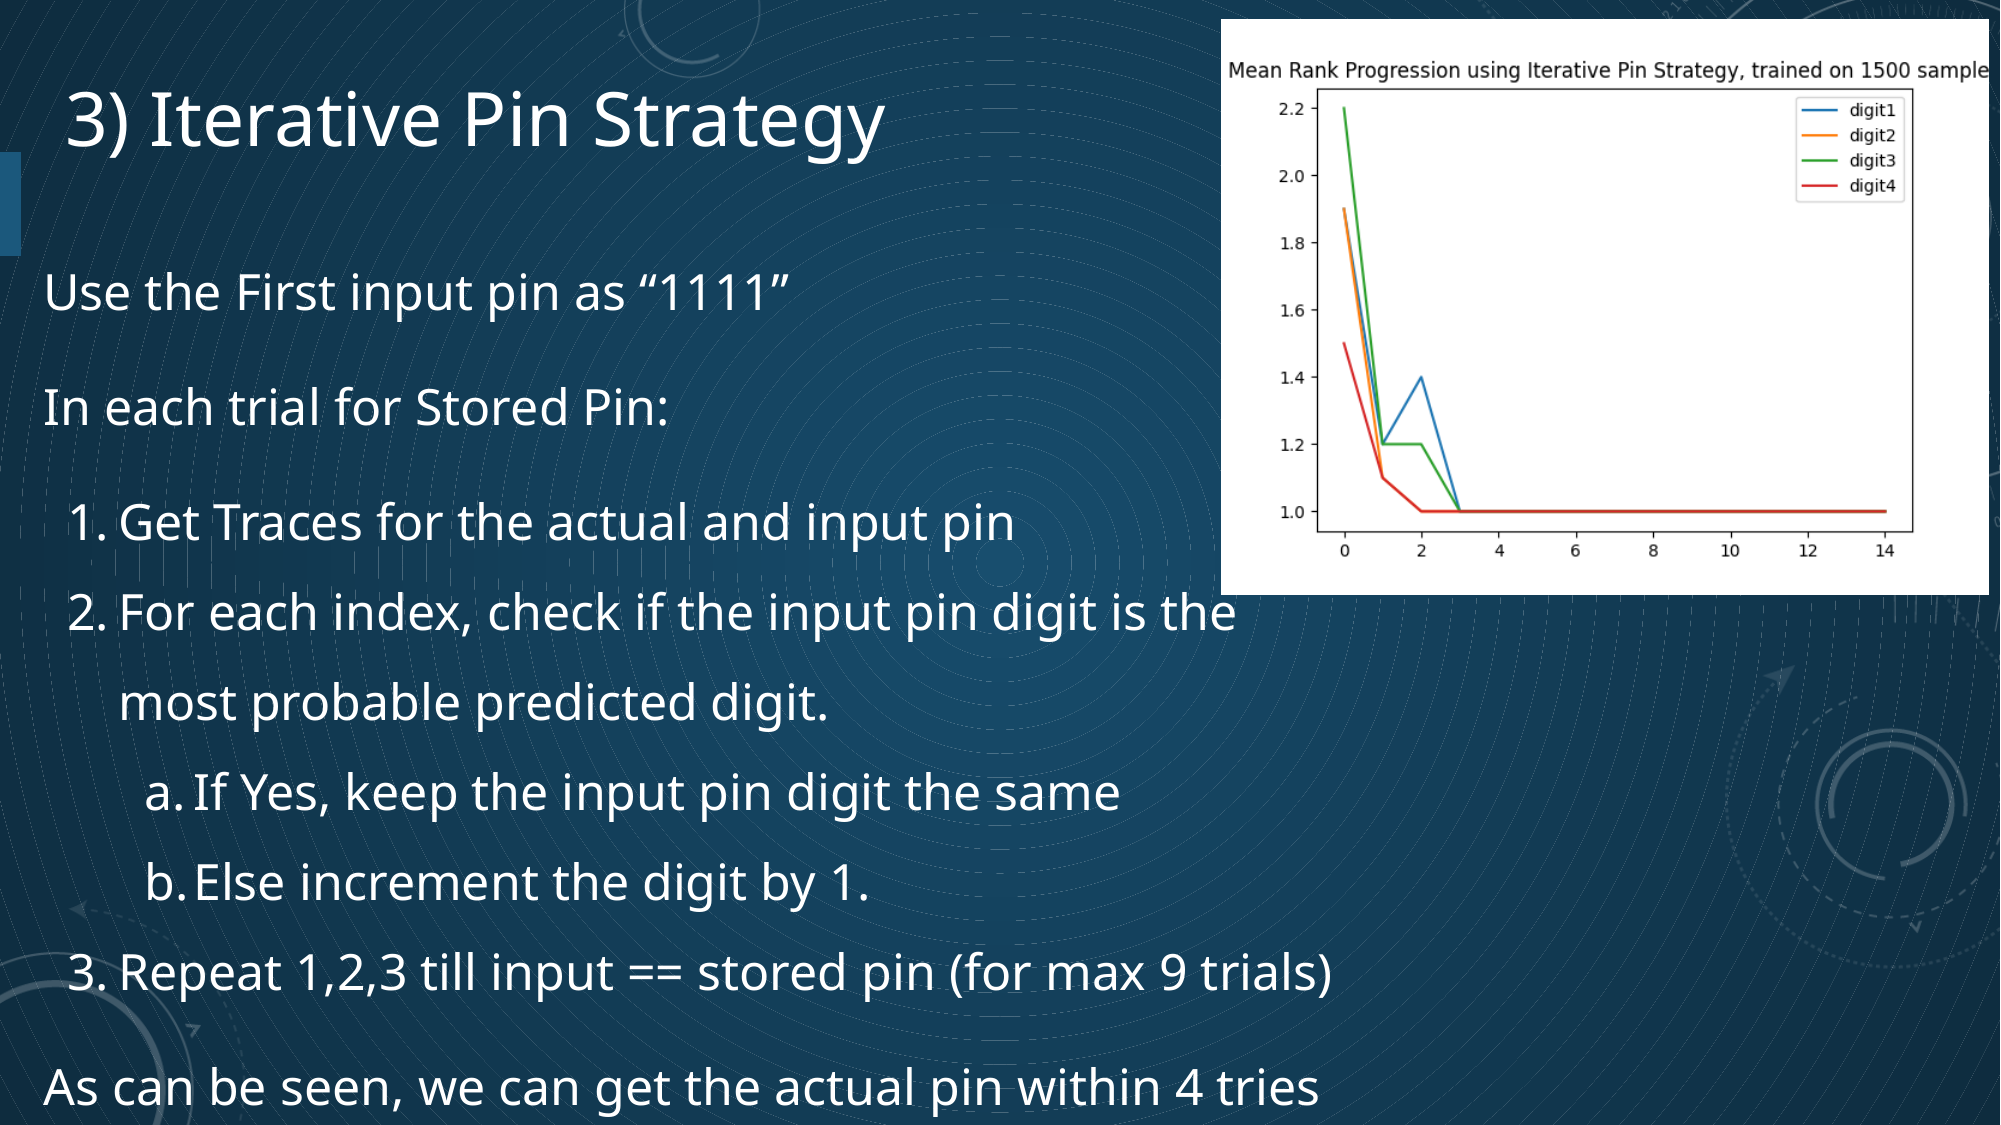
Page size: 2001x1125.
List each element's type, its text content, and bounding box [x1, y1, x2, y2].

text_box 3) Iterative Pin Strategy [26, 19, 1221, 170]
text_box 3) Iterative Pin Strategy [1989, 19, 2000, 170]
text_box Use the First input pin as “1111” In each trial for Stored Pin: Get Traces for the actual and input pin For each index, check if the input pin digit is the most probable predicted digit. If Yes, keep the input pin digit the same Else increment the digit by 1. Repeat 1,2,3 till input == stored pin (for max 9 trials) As can be seen, we can get the actual pin within 4 tries using the iterative pin strategy [28, 222, 1356, 1125]
picture [0, 0, 2000, 1125]
